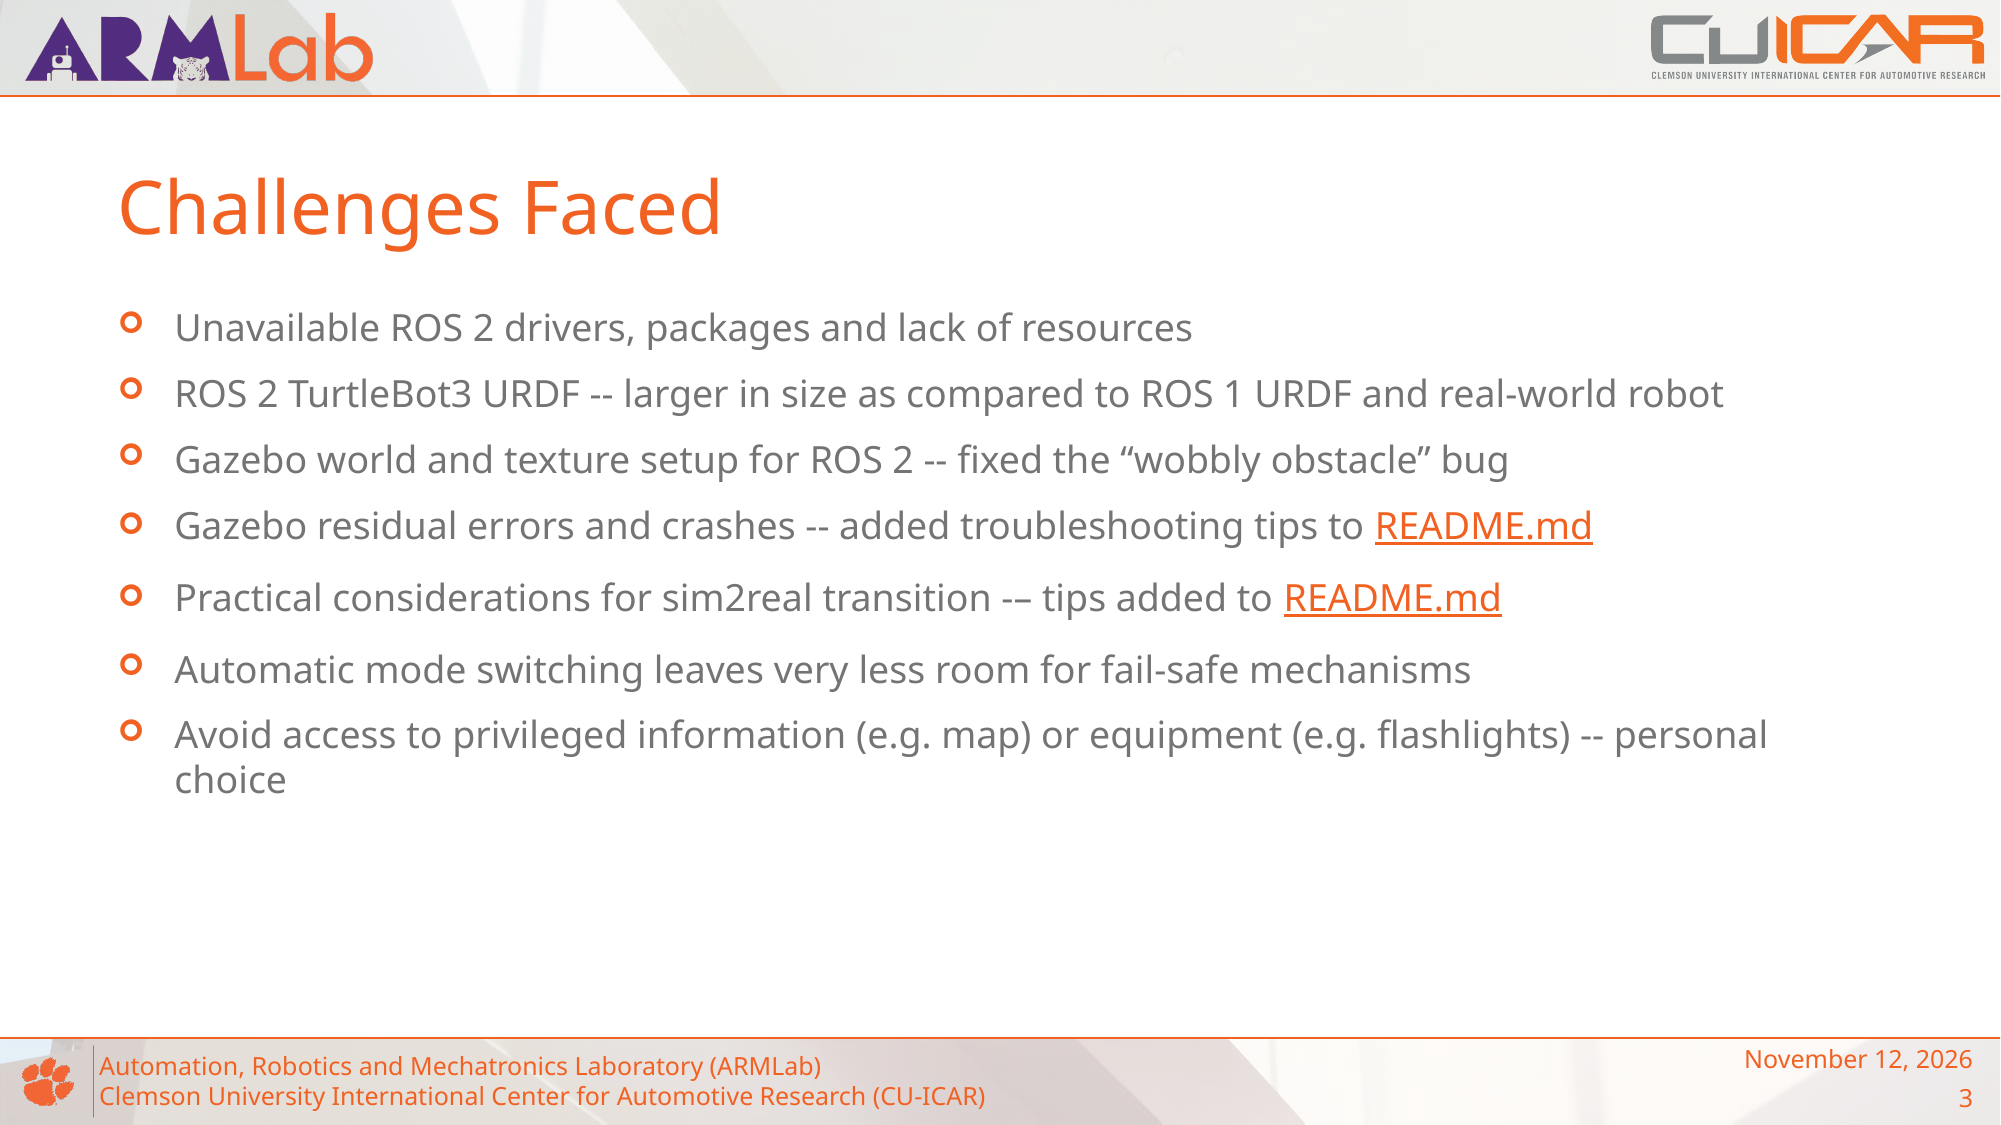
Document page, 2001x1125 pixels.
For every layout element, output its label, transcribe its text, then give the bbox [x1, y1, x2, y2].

list Unavailable ROS 2 drivers, packages and lack of resources ROS 2 TurtleBot3 URDF -- larger in size as compared to ROS 1 URDF and real-world robot Gazebo world and texture setup for ROS 2 -- fixed the “wobbly obstacle” bug Gazebo residual errors and crashes -- added troubleshooting tips to README.md Practical considerations for sim2real transition -– tips added to README.md Automatic mode switching leaves very less room for fail-safe mechanisms Avoid access to privileged information (e.g. map) or equipment (e.g. flashlights) -- personal choice [103, 296, 1897, 1000]
picture [0, 0, 2000, 95]
picture [0, 1039, 2000, 1125]
slide_number 3 [1682, 1085, 1989, 1115]
title Challenges Faced [103, 153, 1897, 258]
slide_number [1682, 1046, 1989, 1075]
